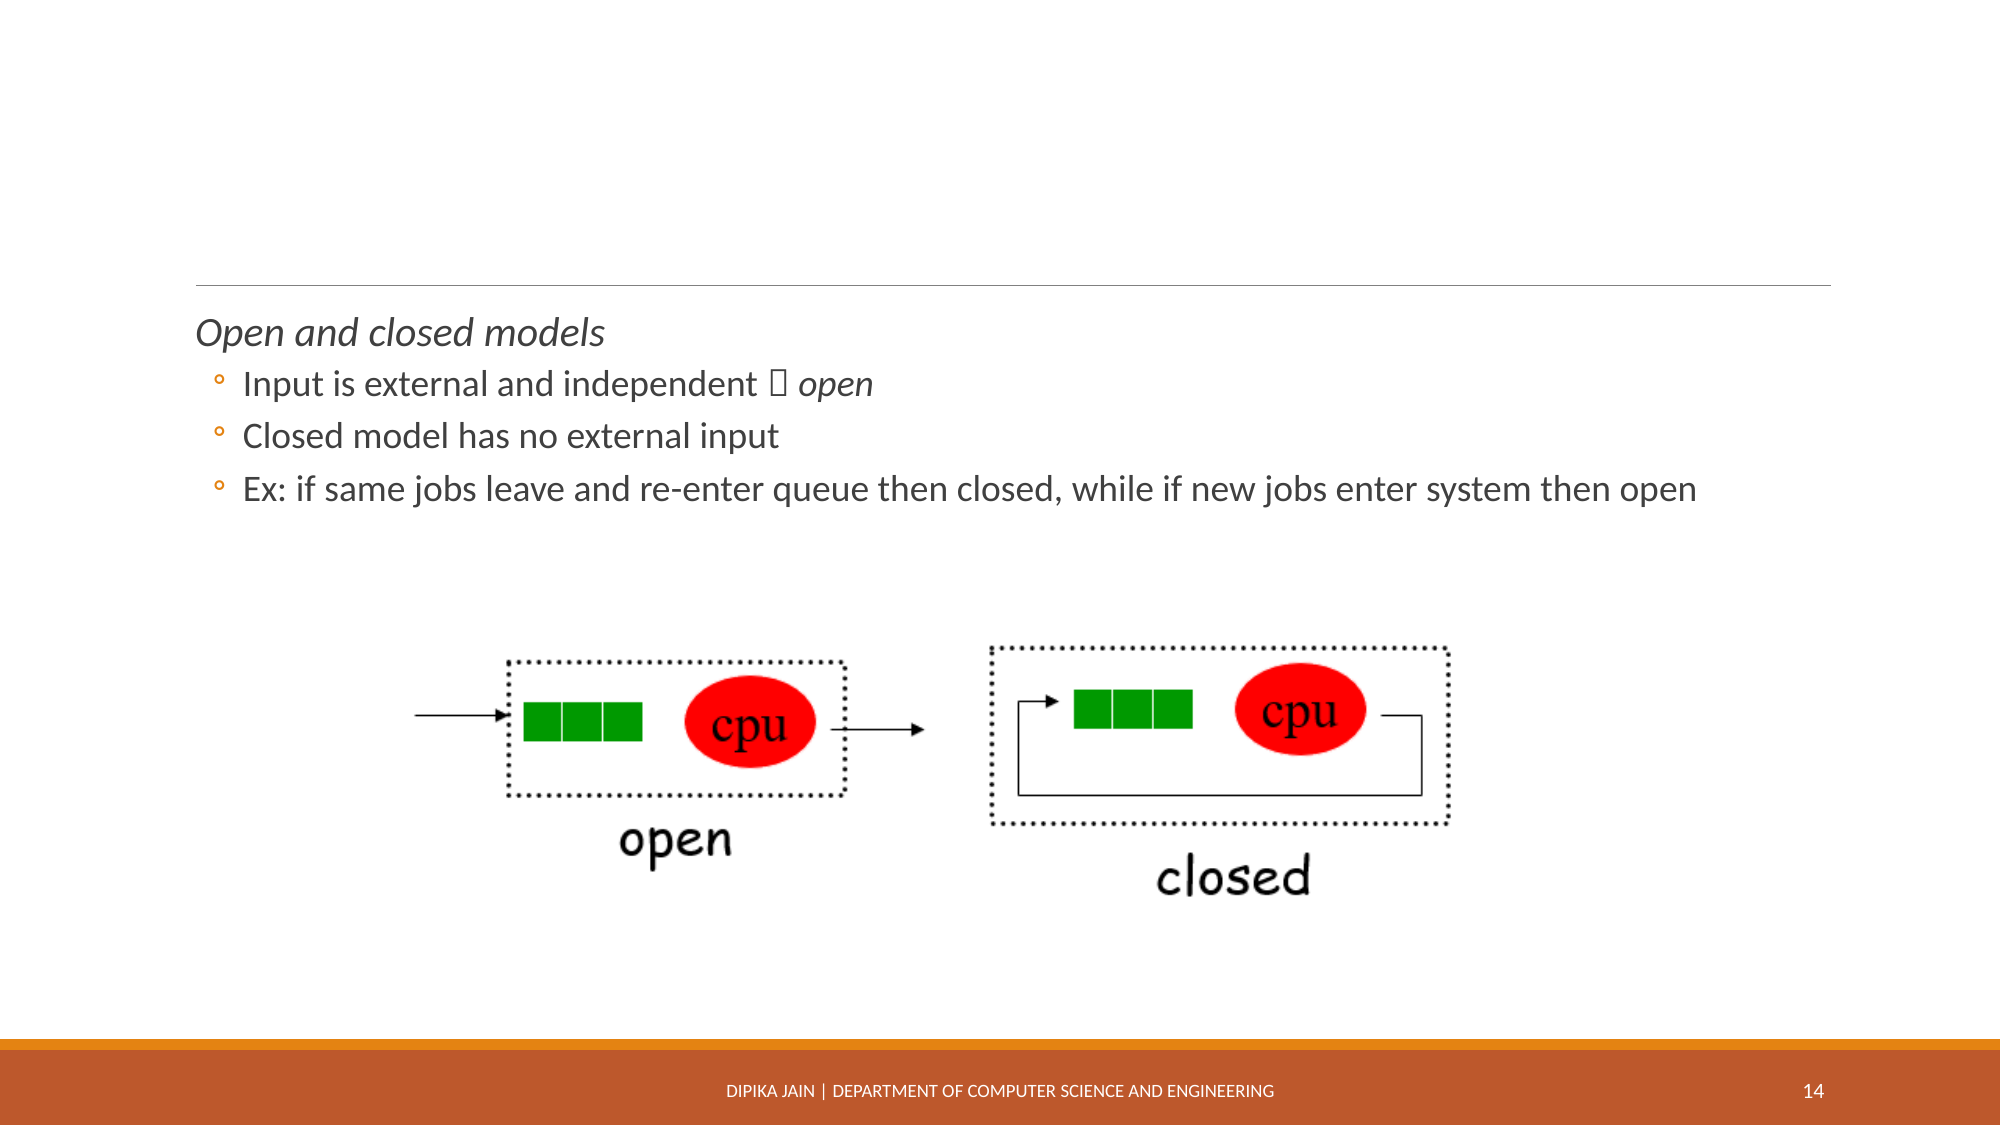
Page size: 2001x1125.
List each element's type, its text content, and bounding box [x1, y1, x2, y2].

slide_number 14 [1624, 1059, 1840, 1120]
picture [365, 599, 1512, 937]
list Open and closed models Input is external and independent  open Closed model has no external input Ex: if same jobs leave and re-enter queue then closed, while if new jobs enter system then open [180, 302, 1830, 563]
footer Dipika Jain | Department of Computer Science and Engineering [604, 1059, 1396, 1120]
